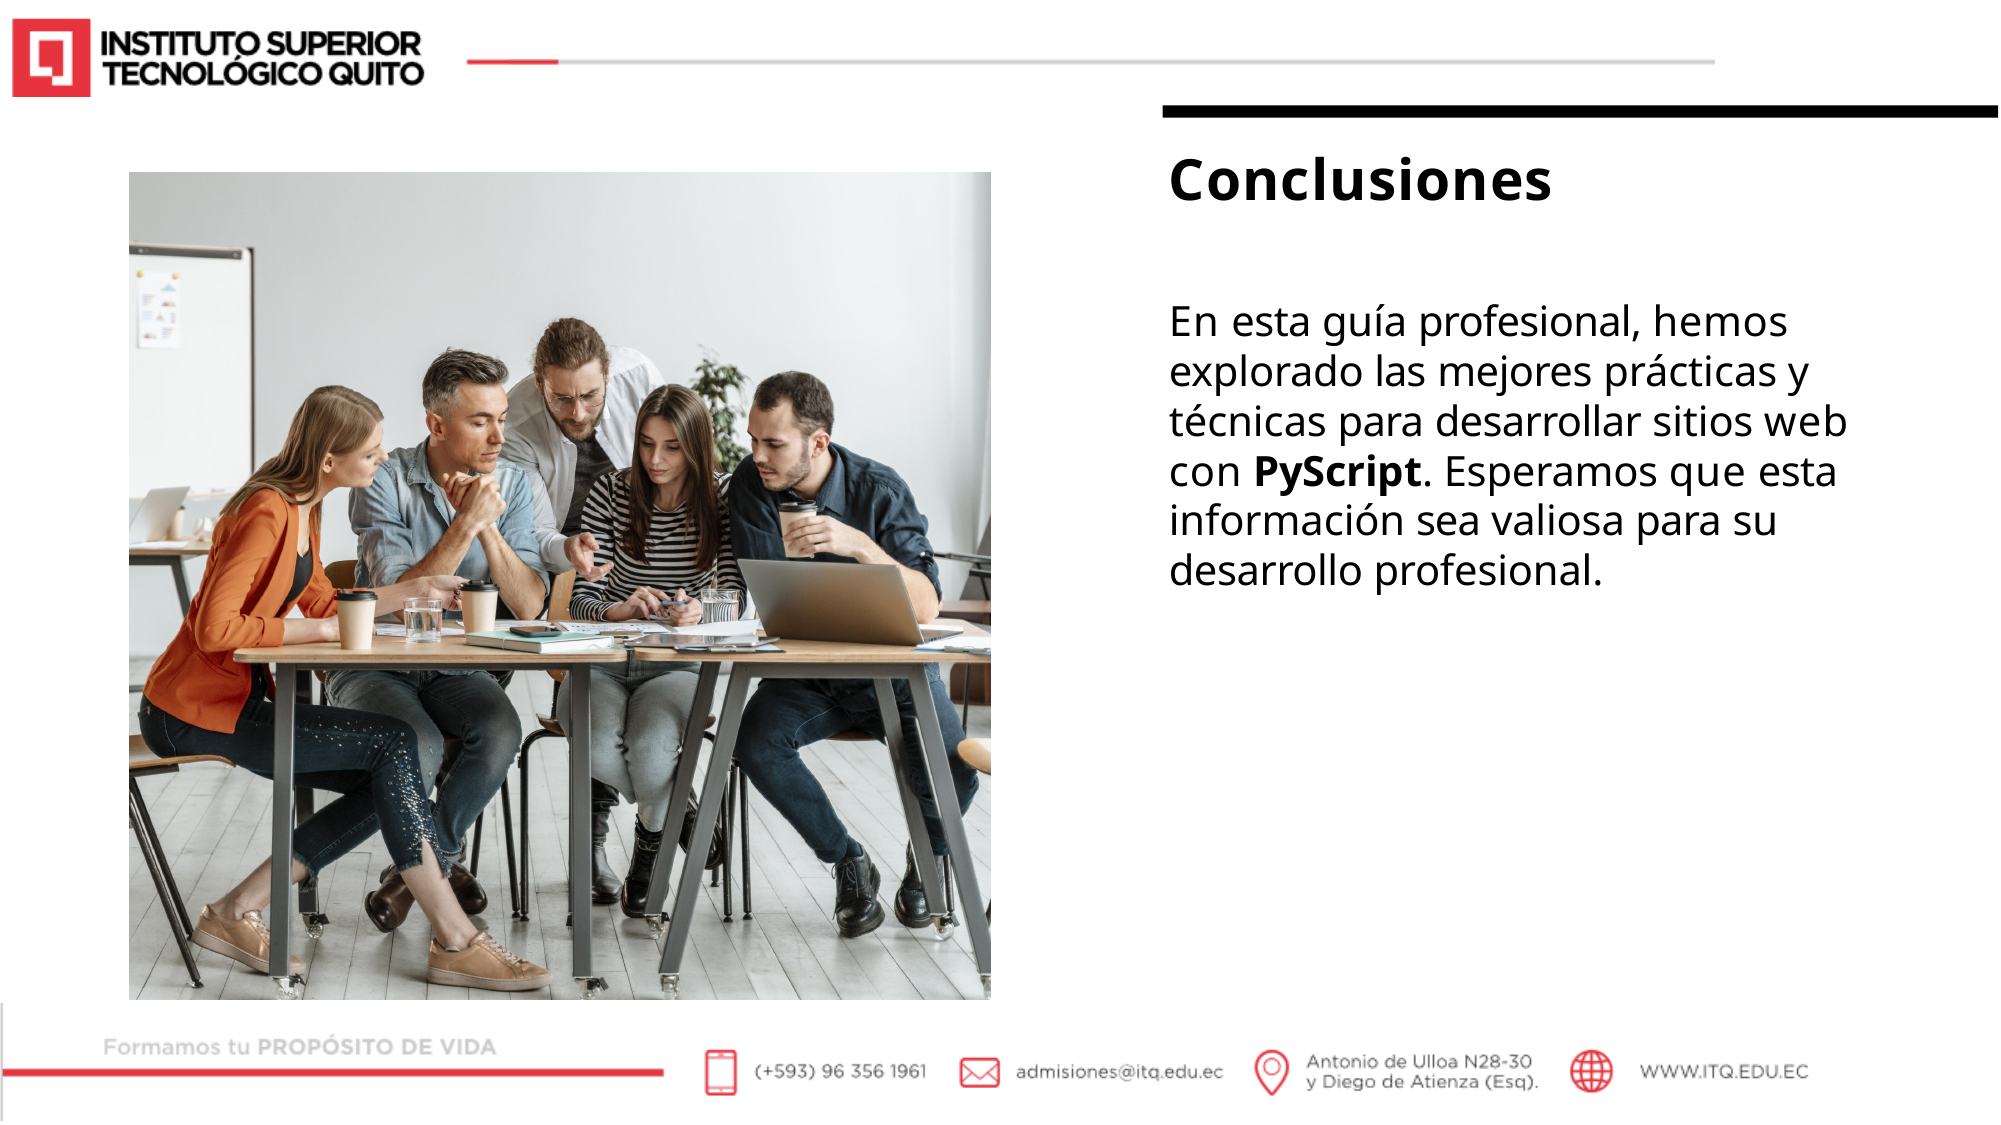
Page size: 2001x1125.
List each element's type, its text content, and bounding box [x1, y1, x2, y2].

text_box En esta guía profesional, hemos explorado las mejores prácticas y técnicas para desarrollar sitios web con PyScript. Esperamos que esta información sea valiosa para su desarrollo profesional. [1167, 294, 1855, 594]
picture [129, 172, 991, 1000]
text_box [1162, 105, 1999, 118]
picture [0, 0, 1716, 97]
picture [0, 1003, 1819, 1121]
title Conclusiones [1167, 142, 1564, 332]
